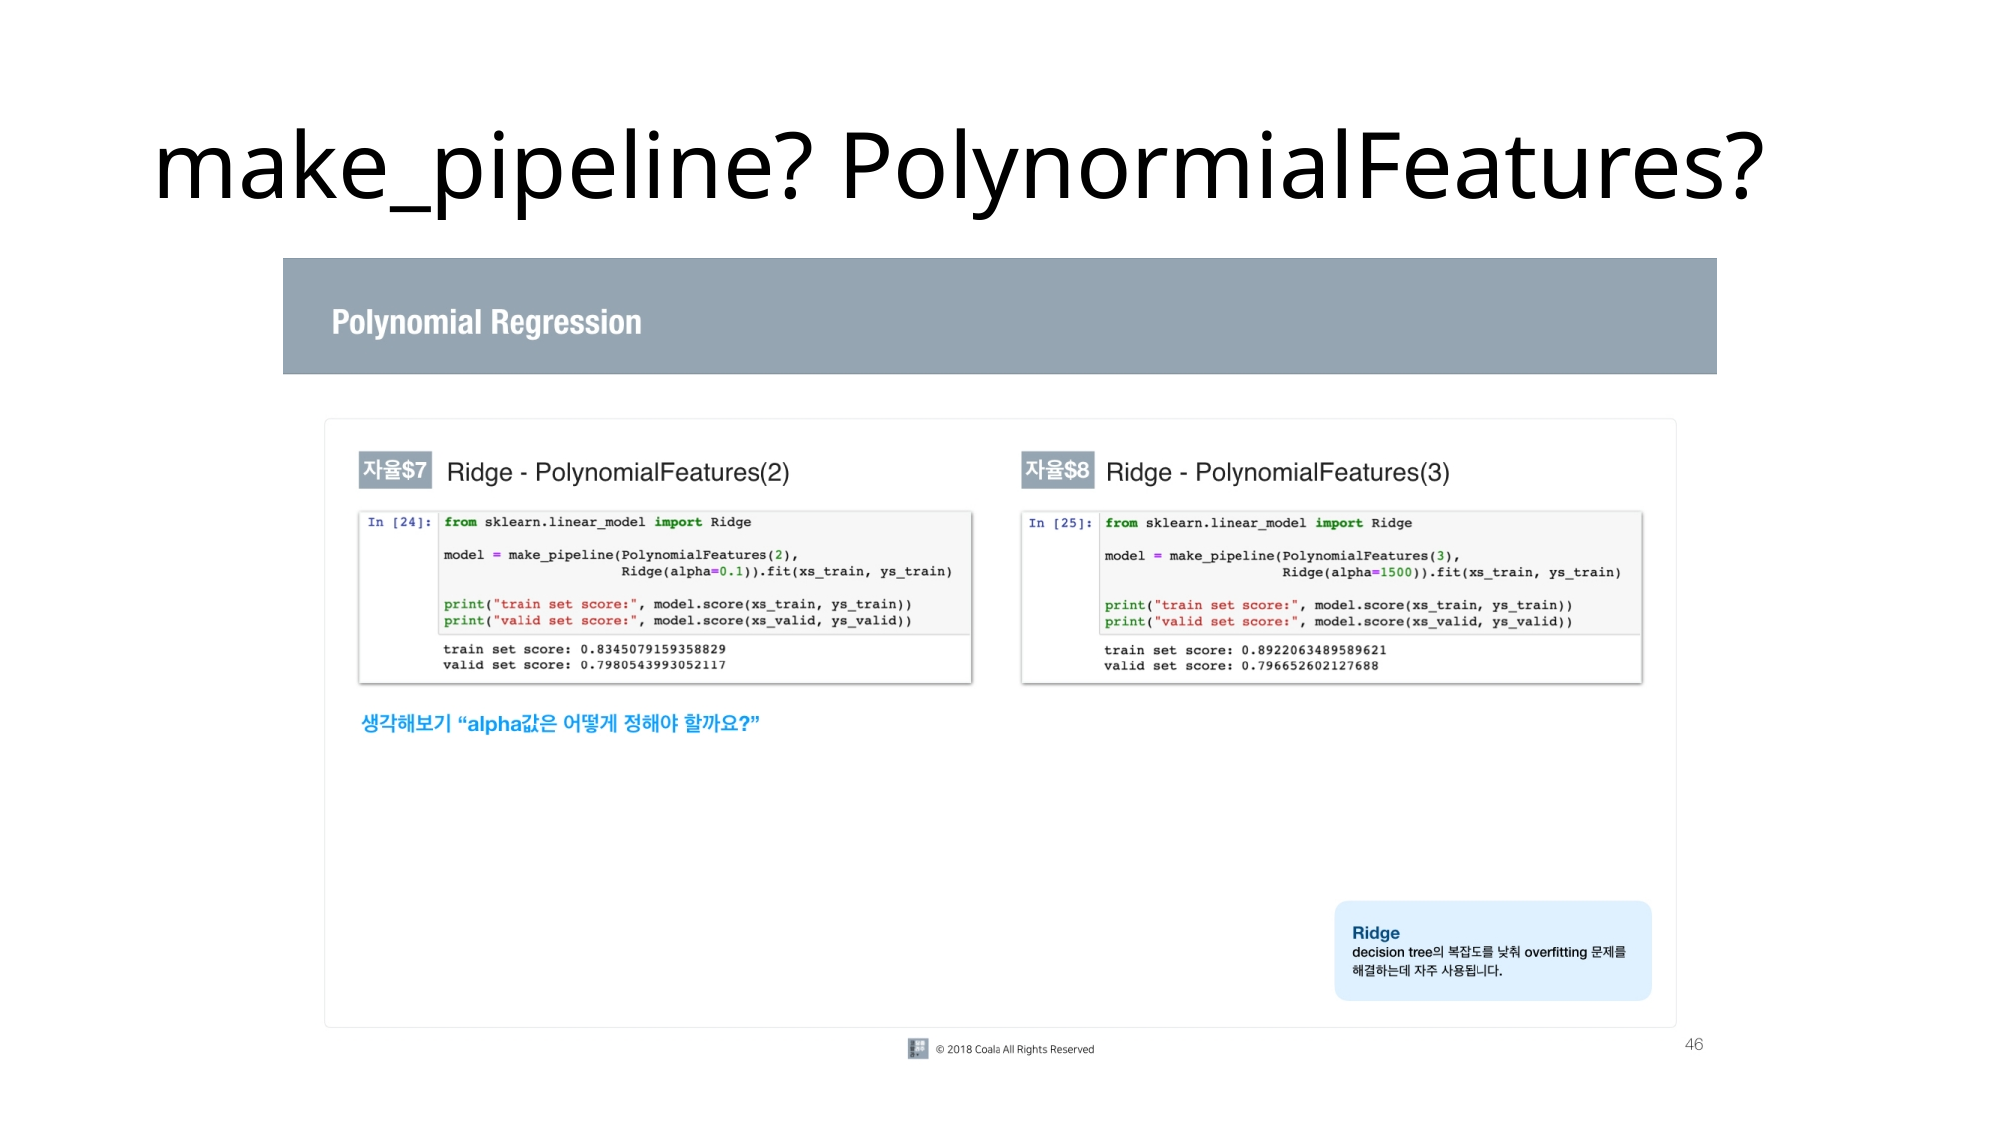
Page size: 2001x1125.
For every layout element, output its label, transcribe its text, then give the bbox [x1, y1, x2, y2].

title make_pipeline? PolynormialFeatures? [137, 59, 1863, 278]
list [283, 258, 1717, 1066]
